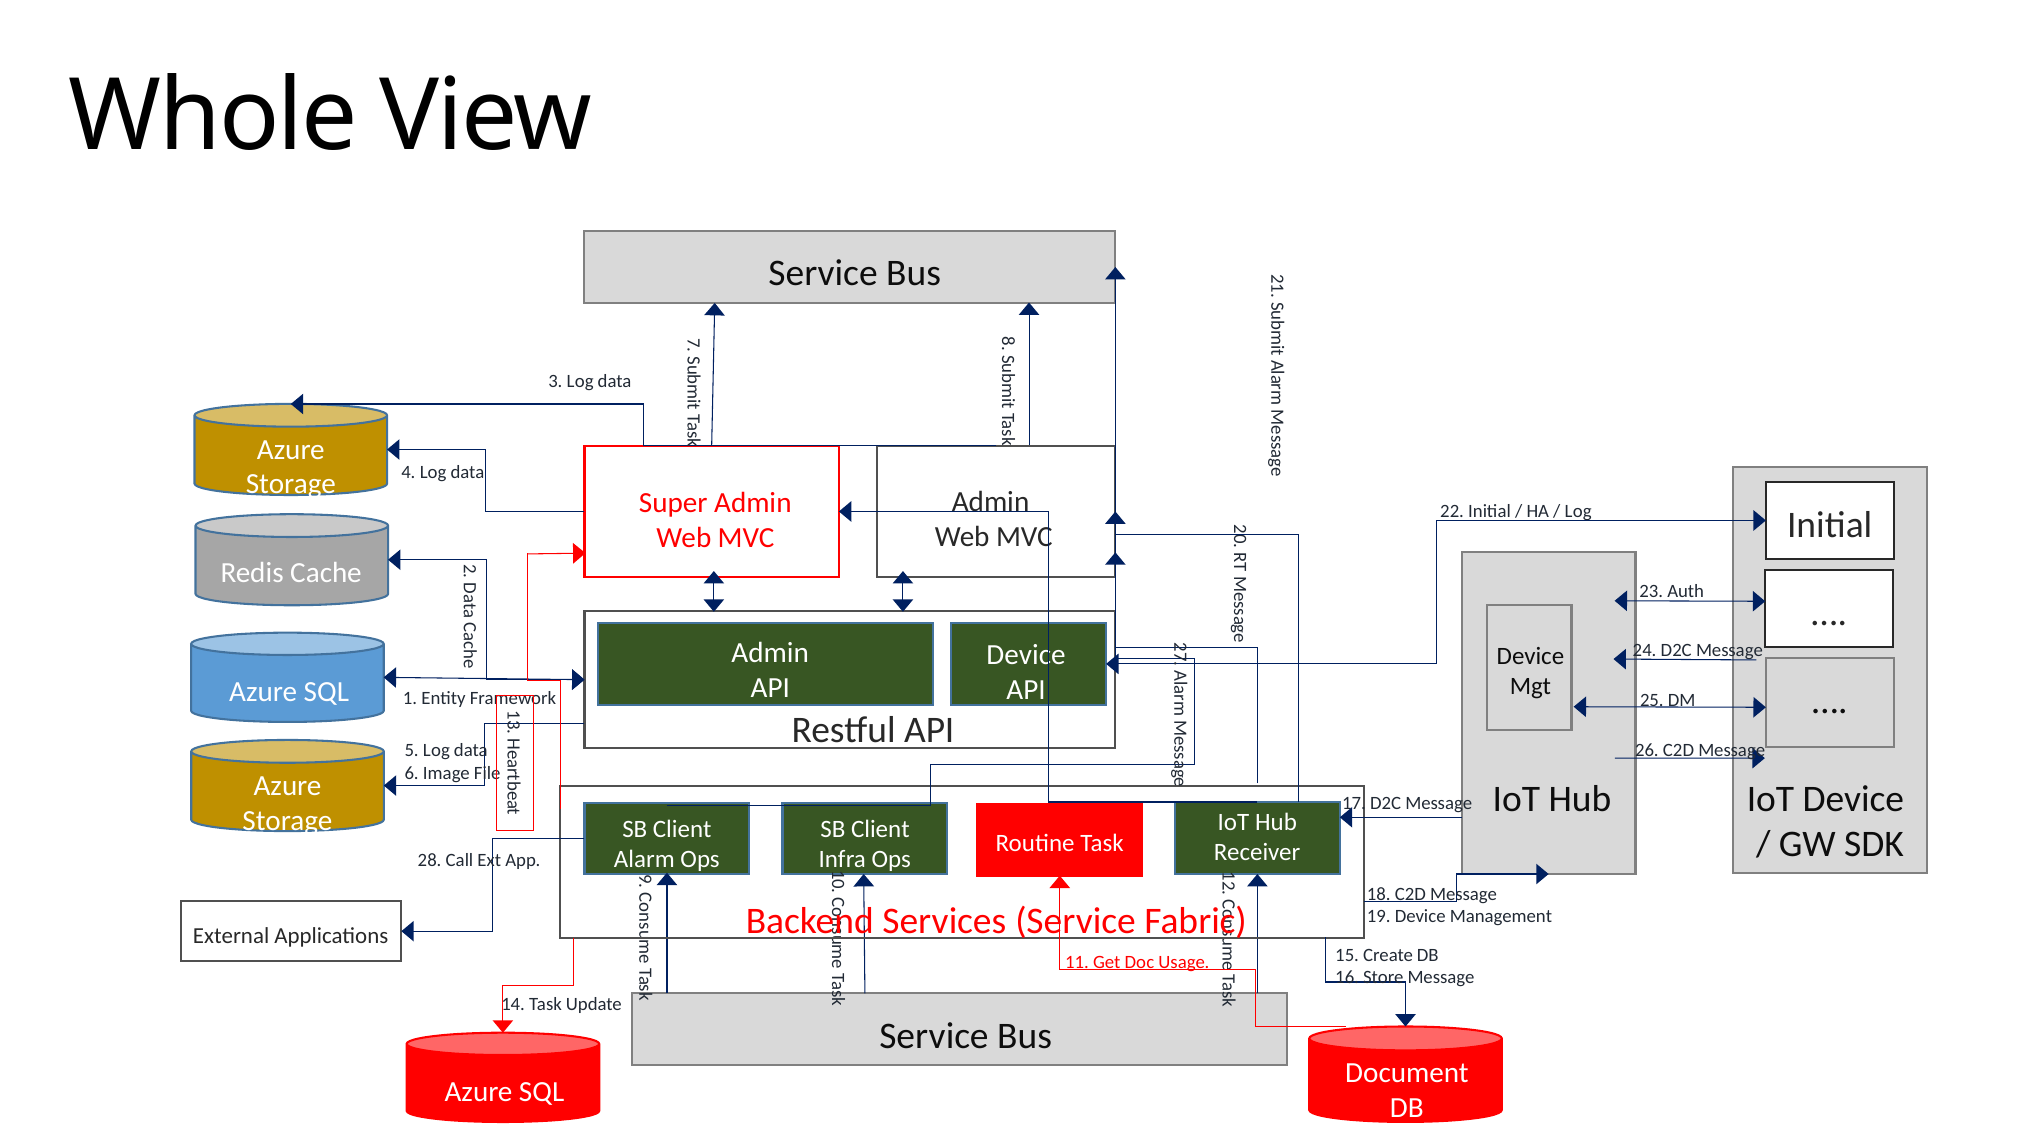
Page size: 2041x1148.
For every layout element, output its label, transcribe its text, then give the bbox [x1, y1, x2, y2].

title Whole View [45, 48, 1996, 199]
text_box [176, 230, 1928, 1123]
